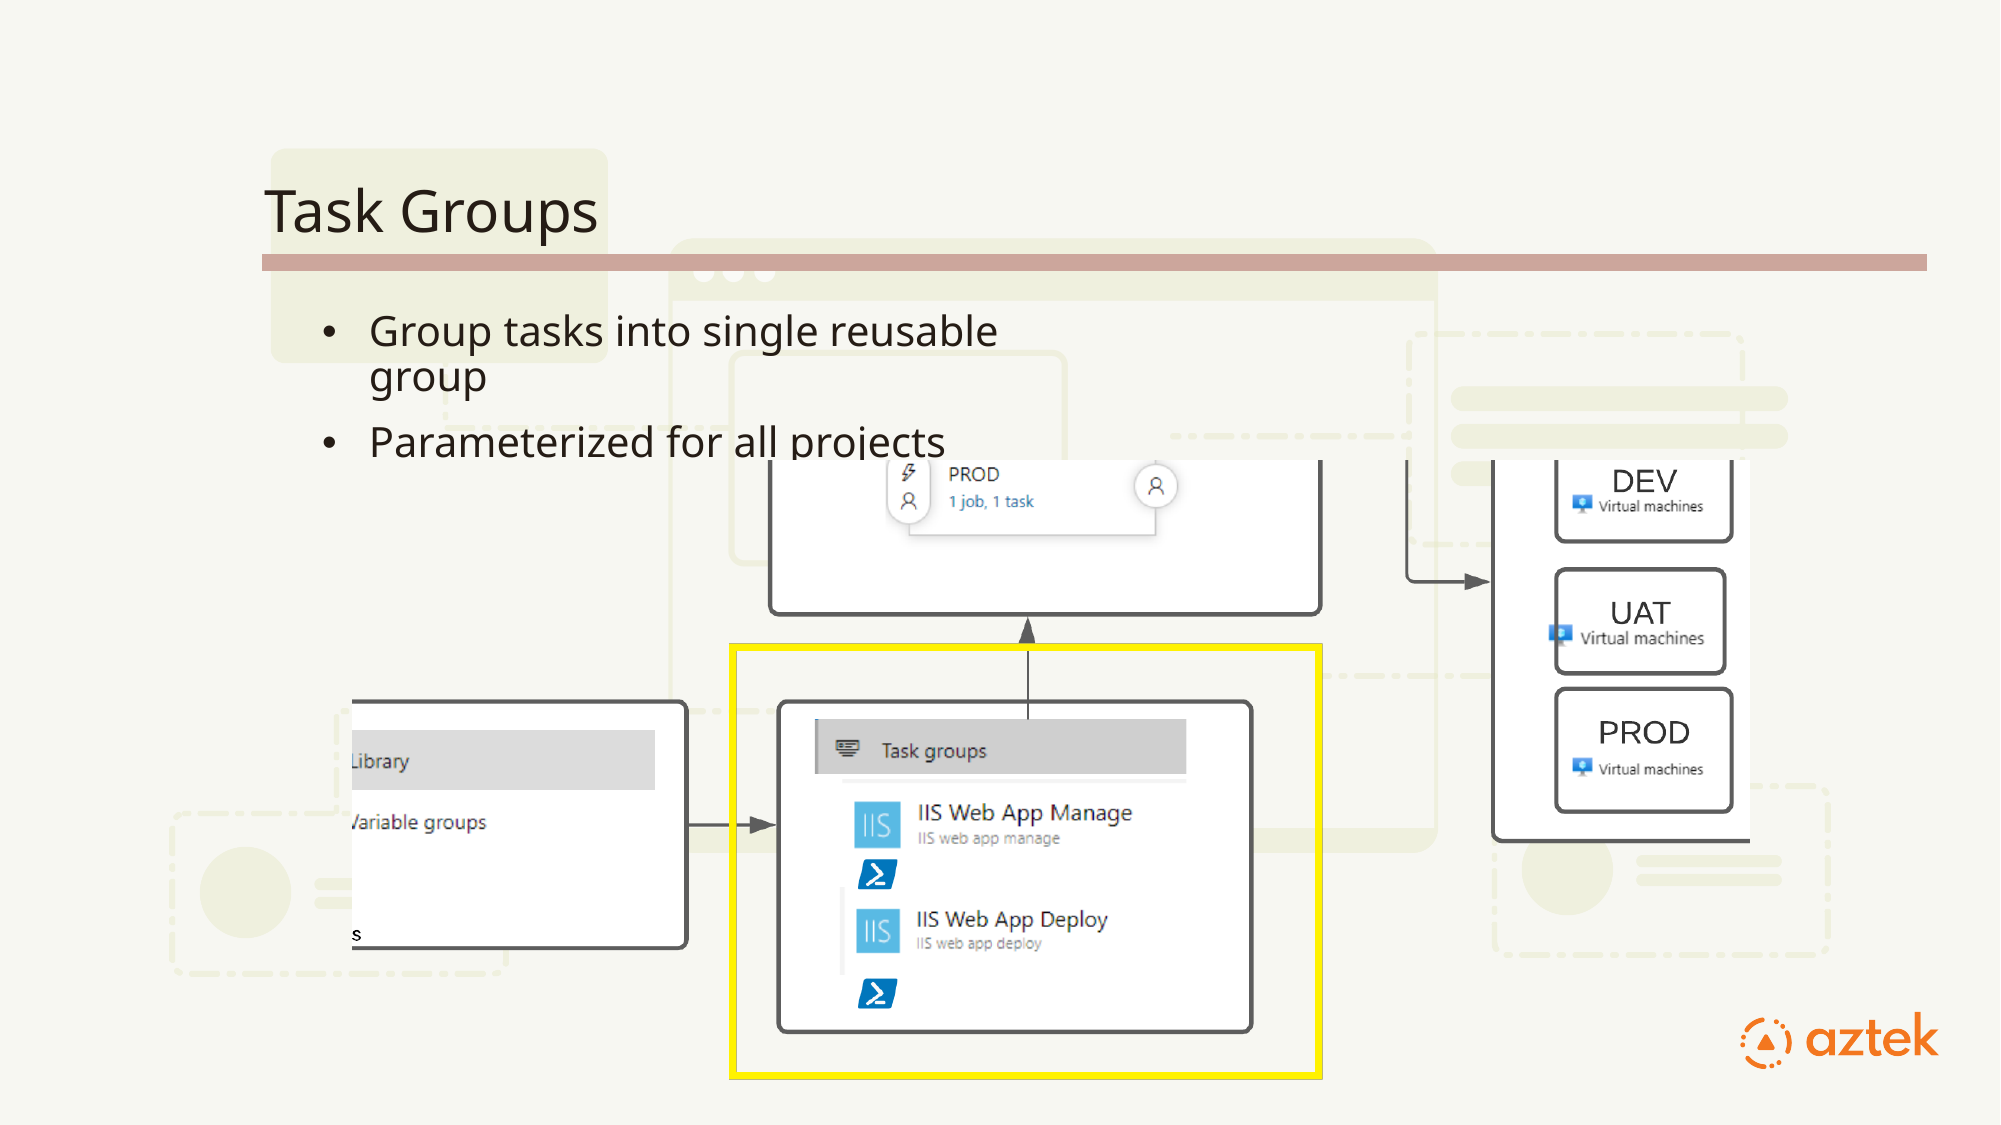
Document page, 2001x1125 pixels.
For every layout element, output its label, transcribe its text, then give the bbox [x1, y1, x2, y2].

list Group tasks into single reusable group Parameterized for all projects [307, 303, 1063, 941]
title Task Groups [249, 184, 1750, 253]
picture [169, 148, 1960, 1102]
